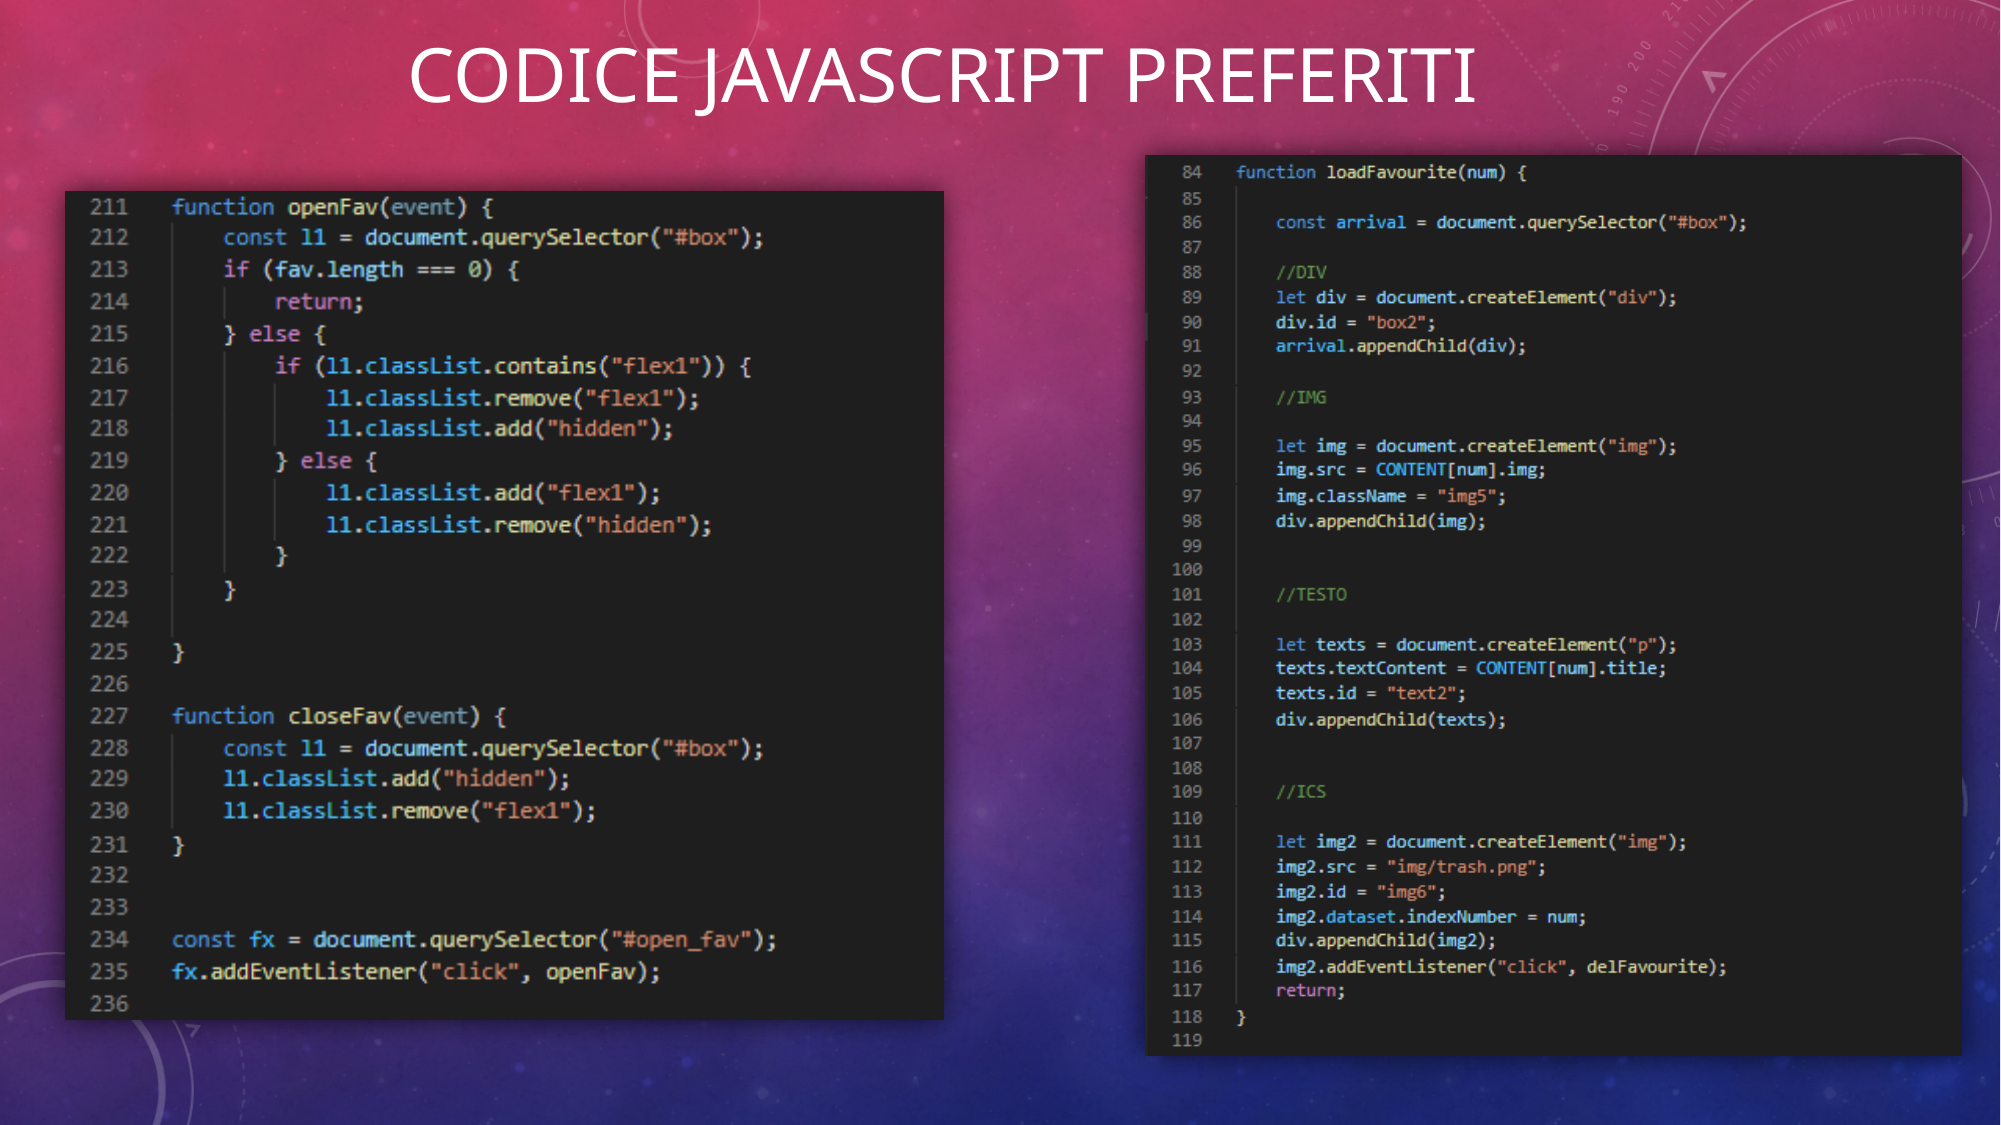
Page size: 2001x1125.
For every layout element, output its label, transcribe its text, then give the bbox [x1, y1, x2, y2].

title Codice javascript preferiti [112, 0, 1775, 146]
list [65, 191, 944, 1020]
picture [0, 0, 2001, 1125]
